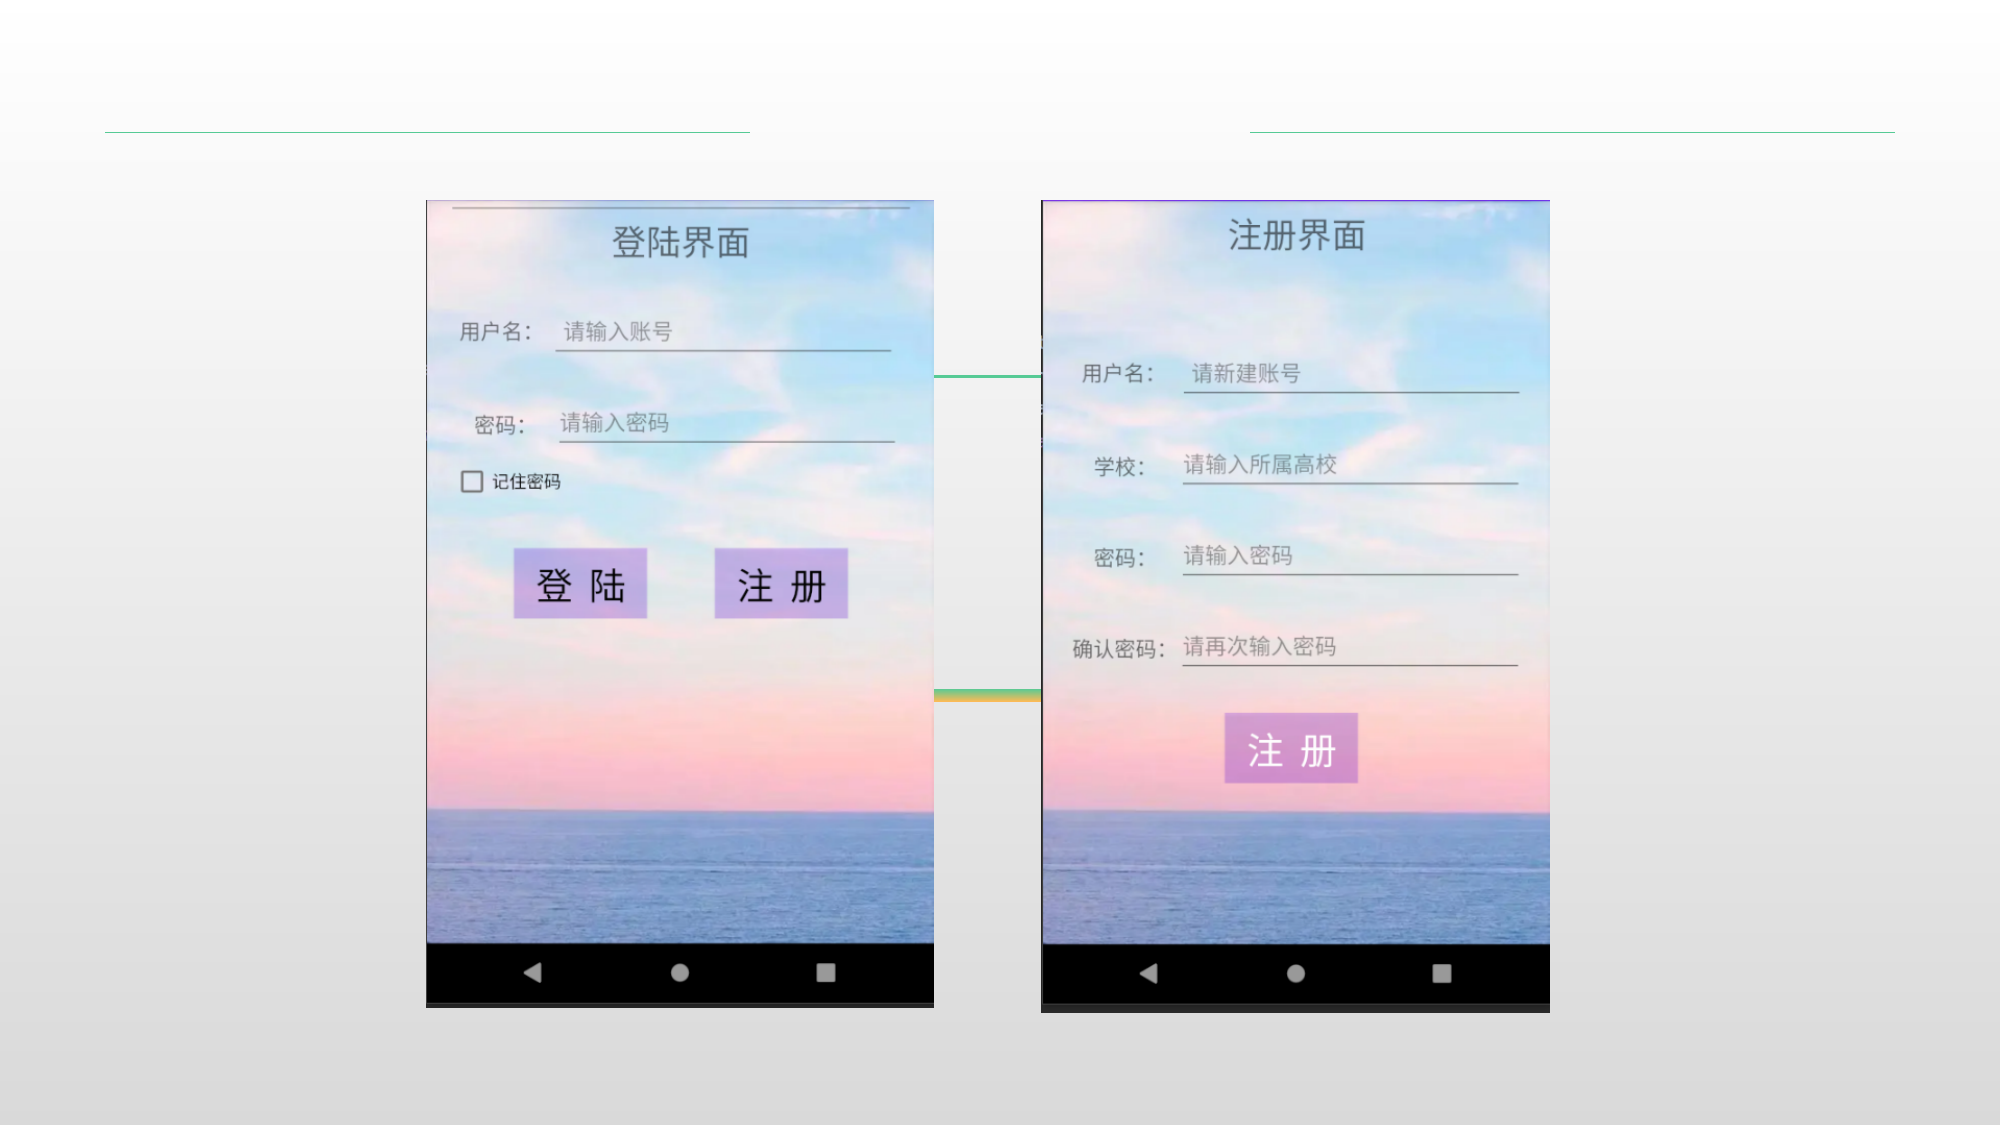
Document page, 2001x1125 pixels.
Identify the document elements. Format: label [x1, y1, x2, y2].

text_box [934, 376, 1041, 702]
picture [1041, 200, 1550, 1013]
picture [425, 200, 934, 1008]
